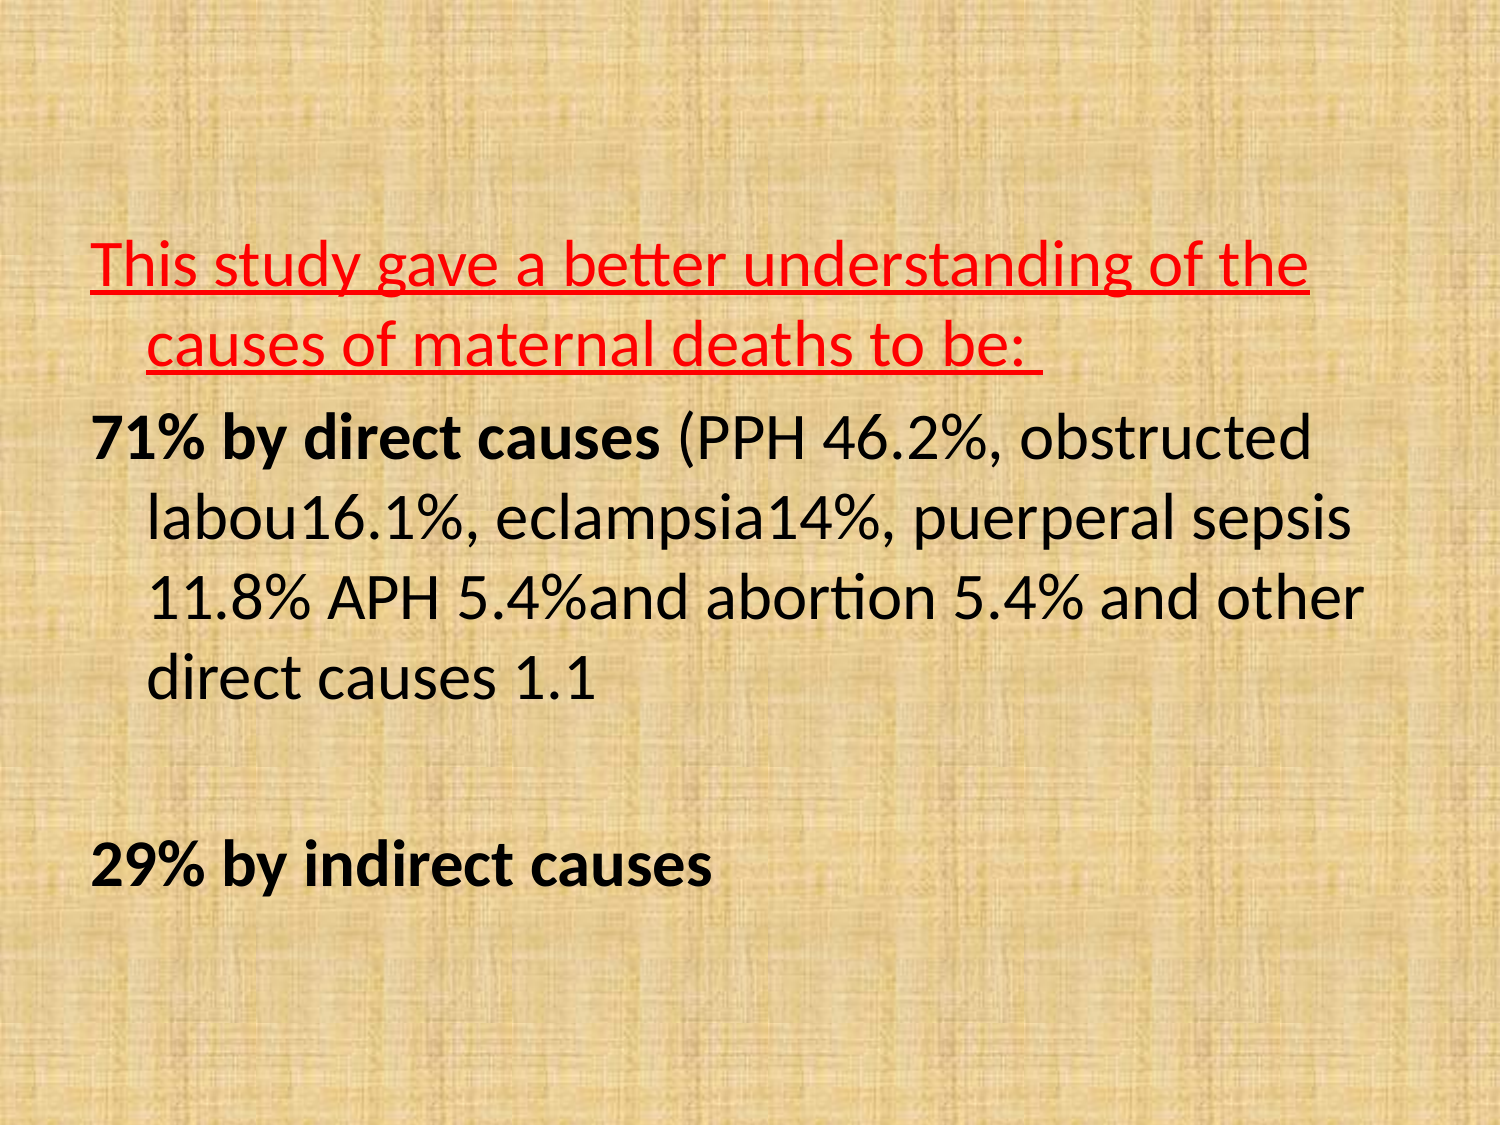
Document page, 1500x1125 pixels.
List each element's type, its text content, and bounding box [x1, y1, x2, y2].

picture [0, 0, 1500, 1125]
list This study gave a better understanding of the causes of maternal deaths to be: 71% by direct causes (PPH 46.2%, obstructed labou16.1%, eclampsia14%, puerperal sepsis 11.8% APH 5.4%and abortion 5.4% and other direct causes 1.1 29% by indirect causes [75, 24, 1425, 1075]
